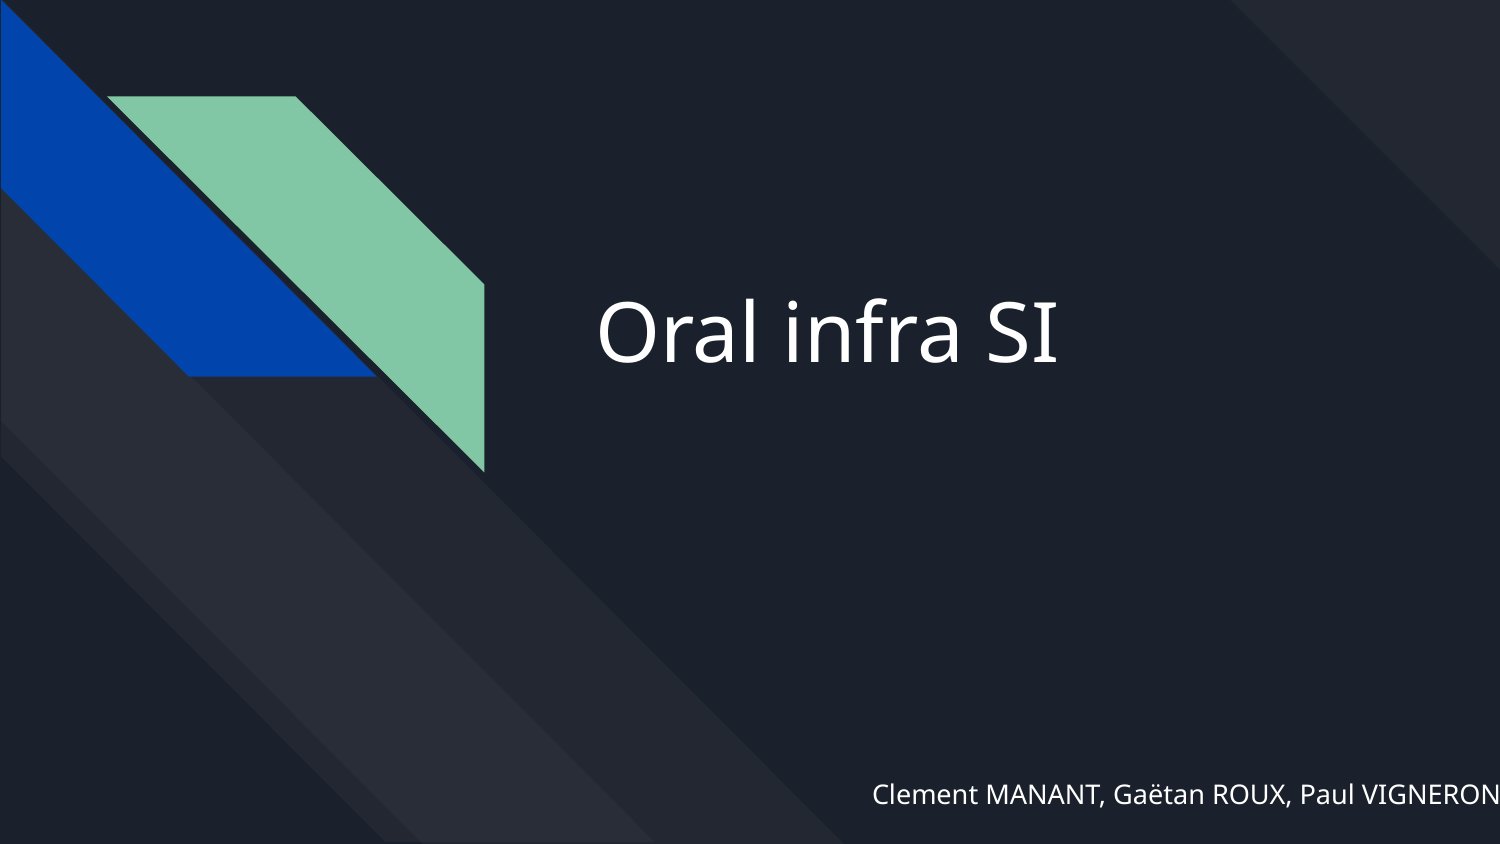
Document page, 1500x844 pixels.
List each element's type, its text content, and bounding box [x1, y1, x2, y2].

subtitle Clement MANANT, Gaëtan ROUX, Paul VIGNERON [857, 760, 1500, 844]
title Oral infra SI [580, 258, 1404, 518]
